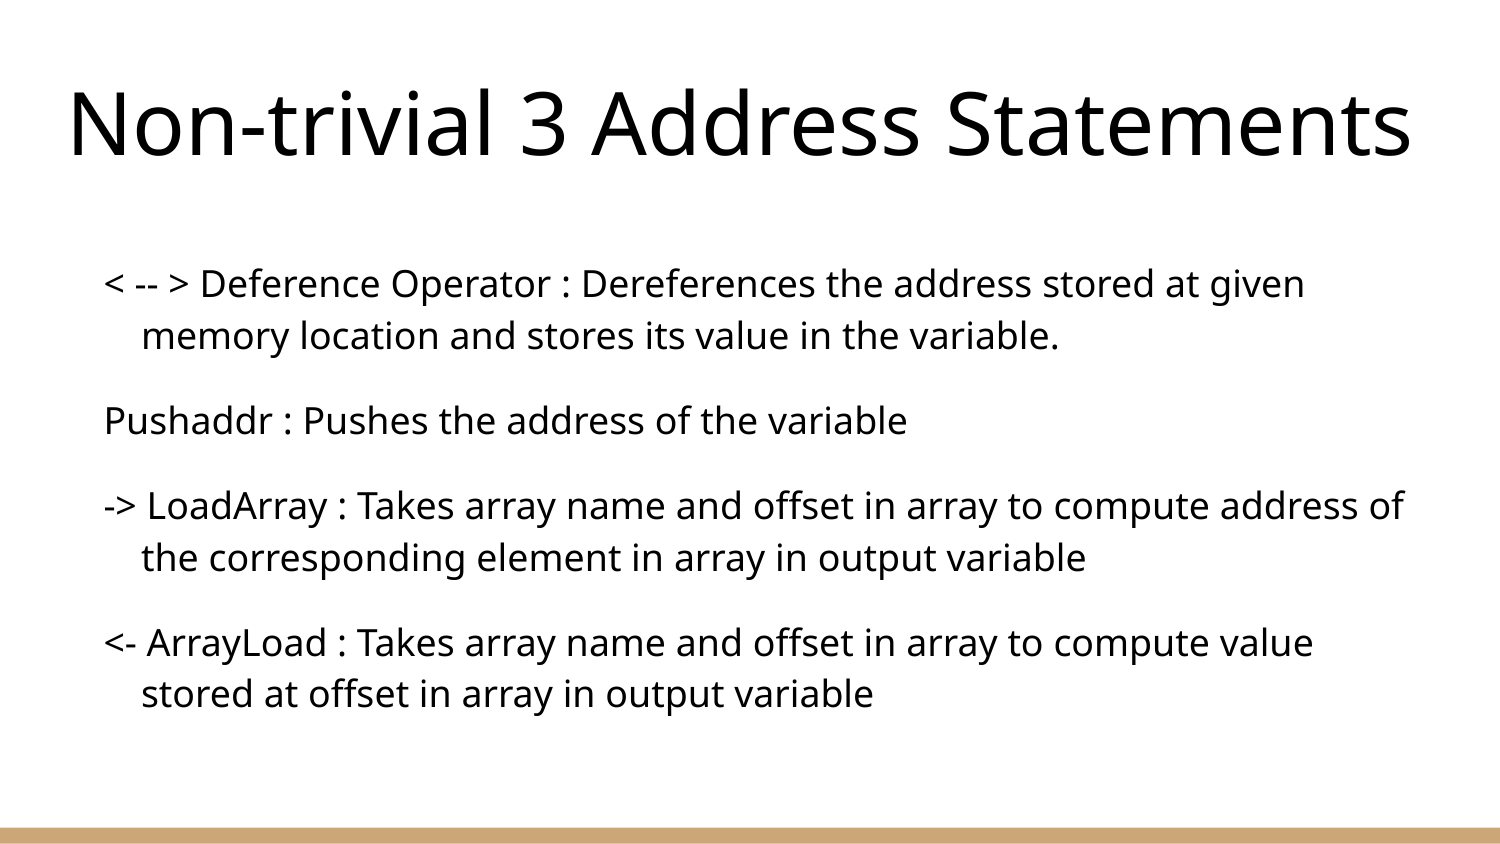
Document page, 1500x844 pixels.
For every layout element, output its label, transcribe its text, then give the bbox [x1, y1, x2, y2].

title Non-trivial 3 Address Statements [51, 51, 1449, 189]
list < -- > Deference Operator : Dereferences the address stored at given memory location and stores its value in the variable. Pushaddr : Pushes the address of the variable -> LoadArray : Takes array name and offset in array to compute address of the corresponding element in array in output variable <- ArrayLoad : Takes array name and offset in array to compute value stored at offset in array in output variable [51, 238, 1449, 789]
